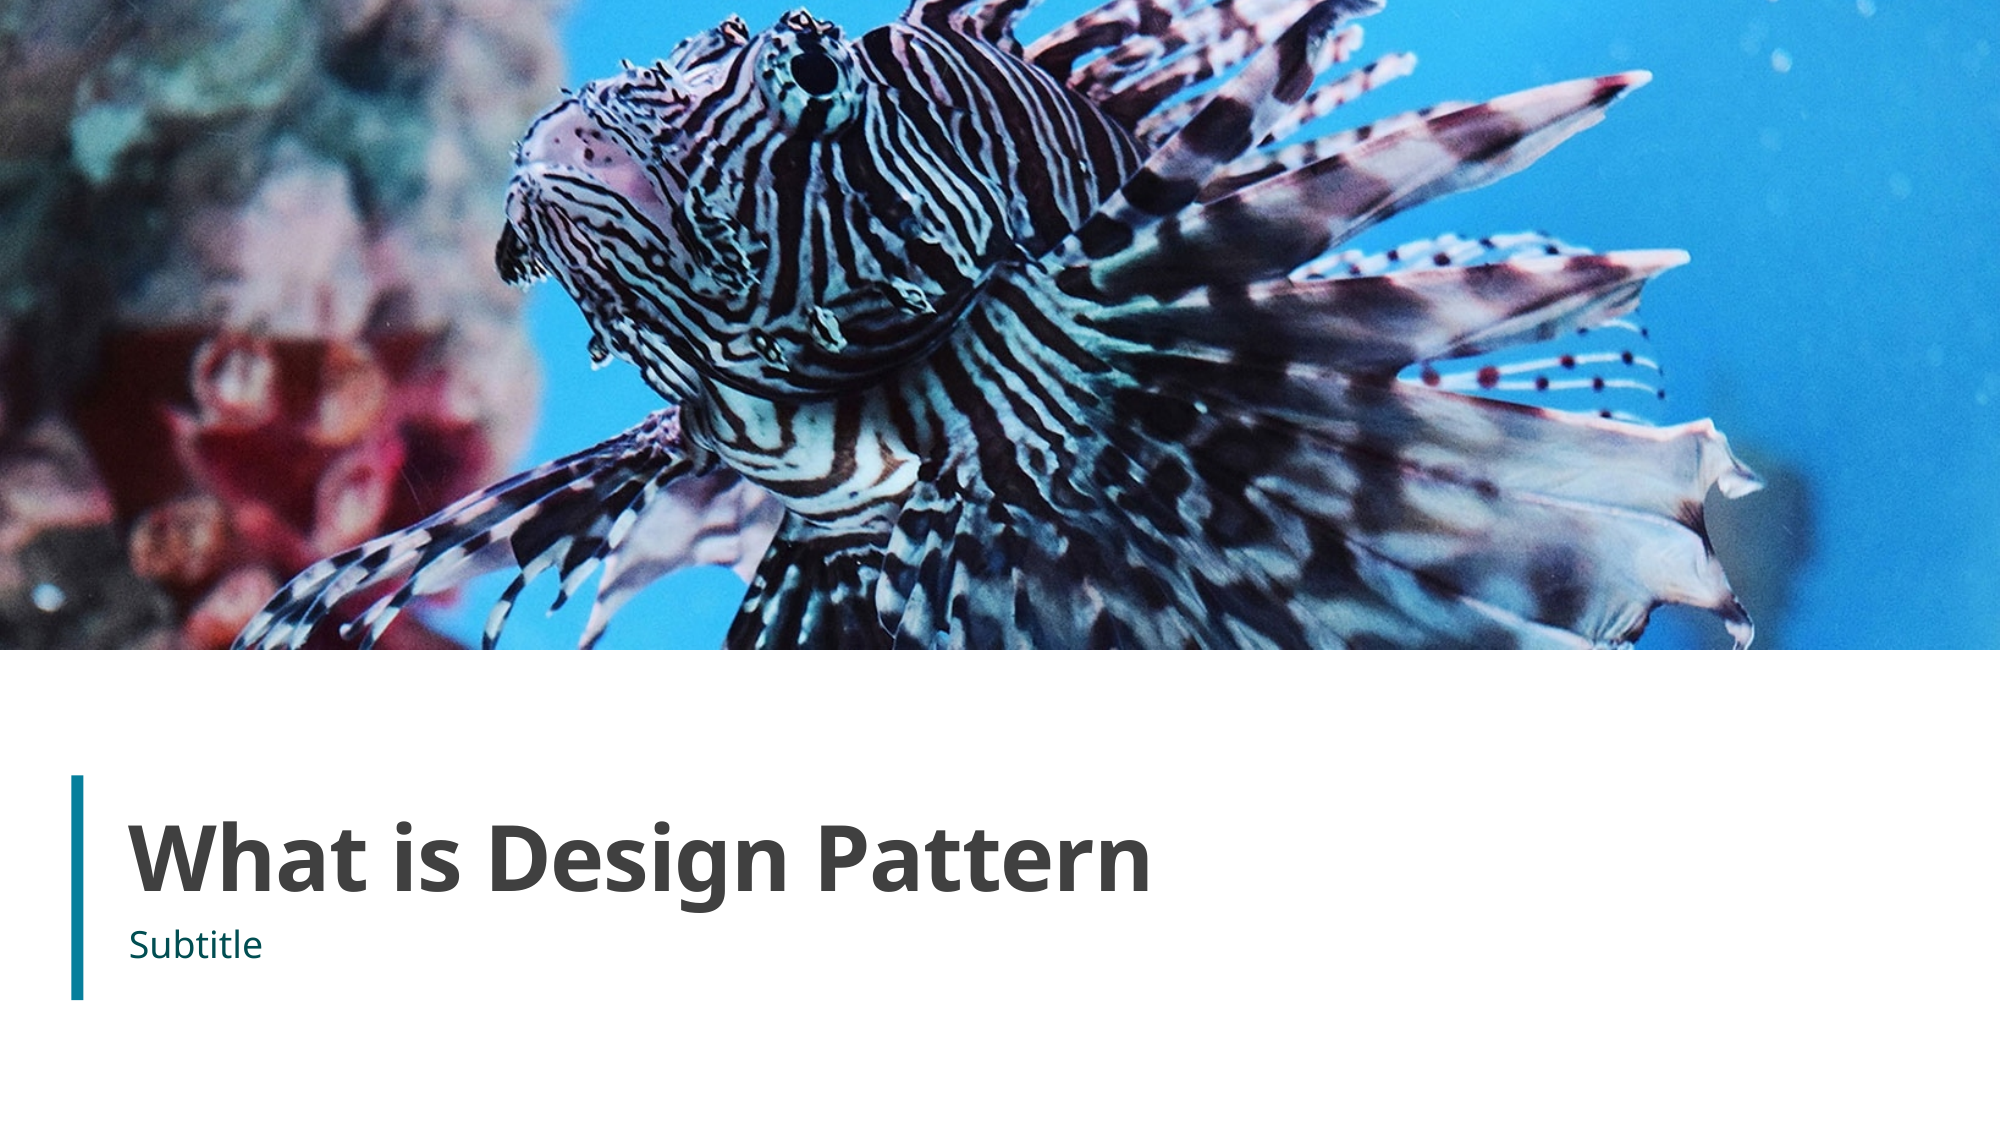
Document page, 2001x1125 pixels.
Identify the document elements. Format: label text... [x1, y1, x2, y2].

title What is Design Pattern [113, 804, 1854, 920]
picture [0, 0, 2000, 650]
subtitle Subtitle [113, 919, 1614, 976]
